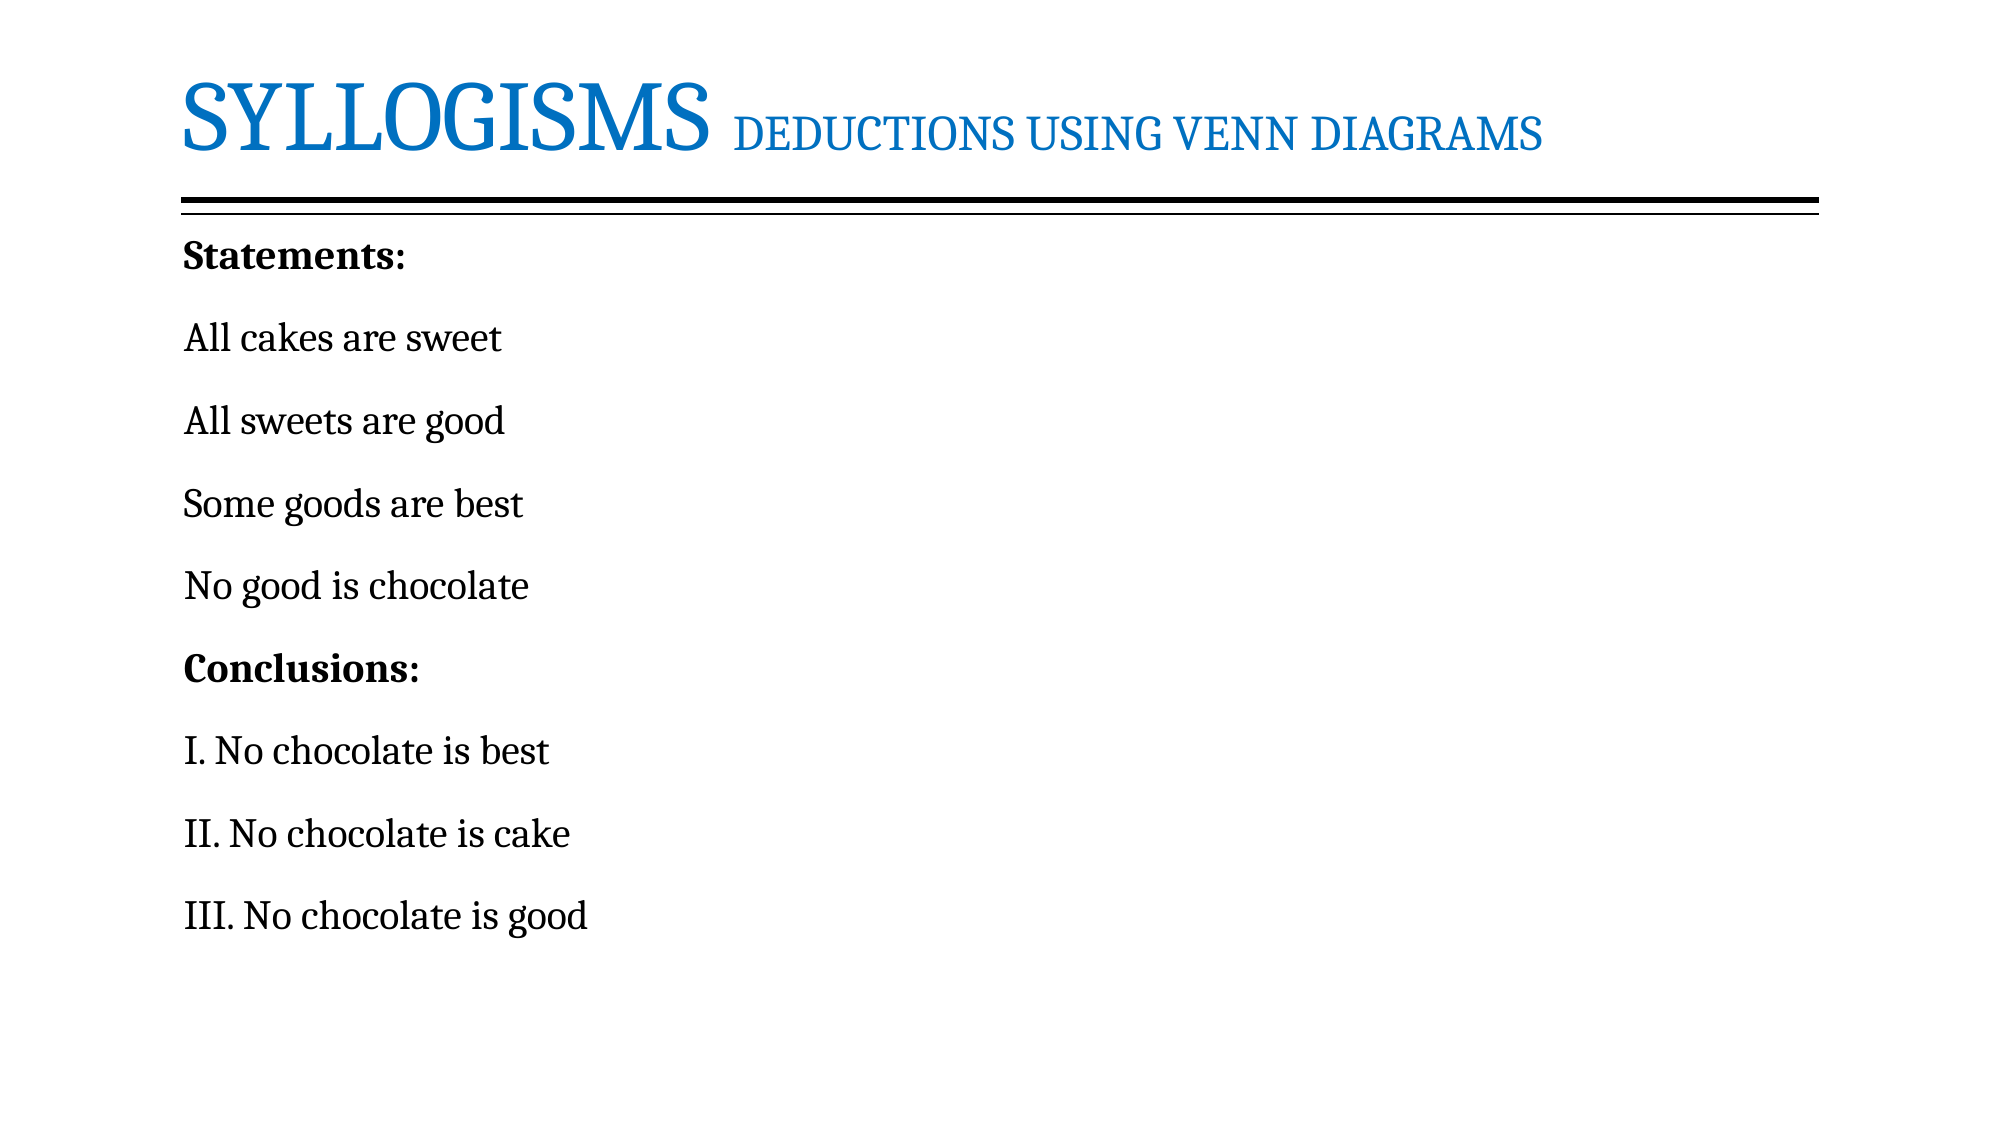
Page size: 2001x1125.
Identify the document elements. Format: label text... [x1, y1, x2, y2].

list Statements: All cakes are sweet All sweets are good Some goods are best No good is chocolate Conclusions: I. No chocolate is best II. No chocolate is cake III. No chocolate is good [183, 225, 1909, 1112]
title SYLLOGISMS DEDUCTIONS USING VENN DIAGRAMS [183, 54, 1659, 183]
